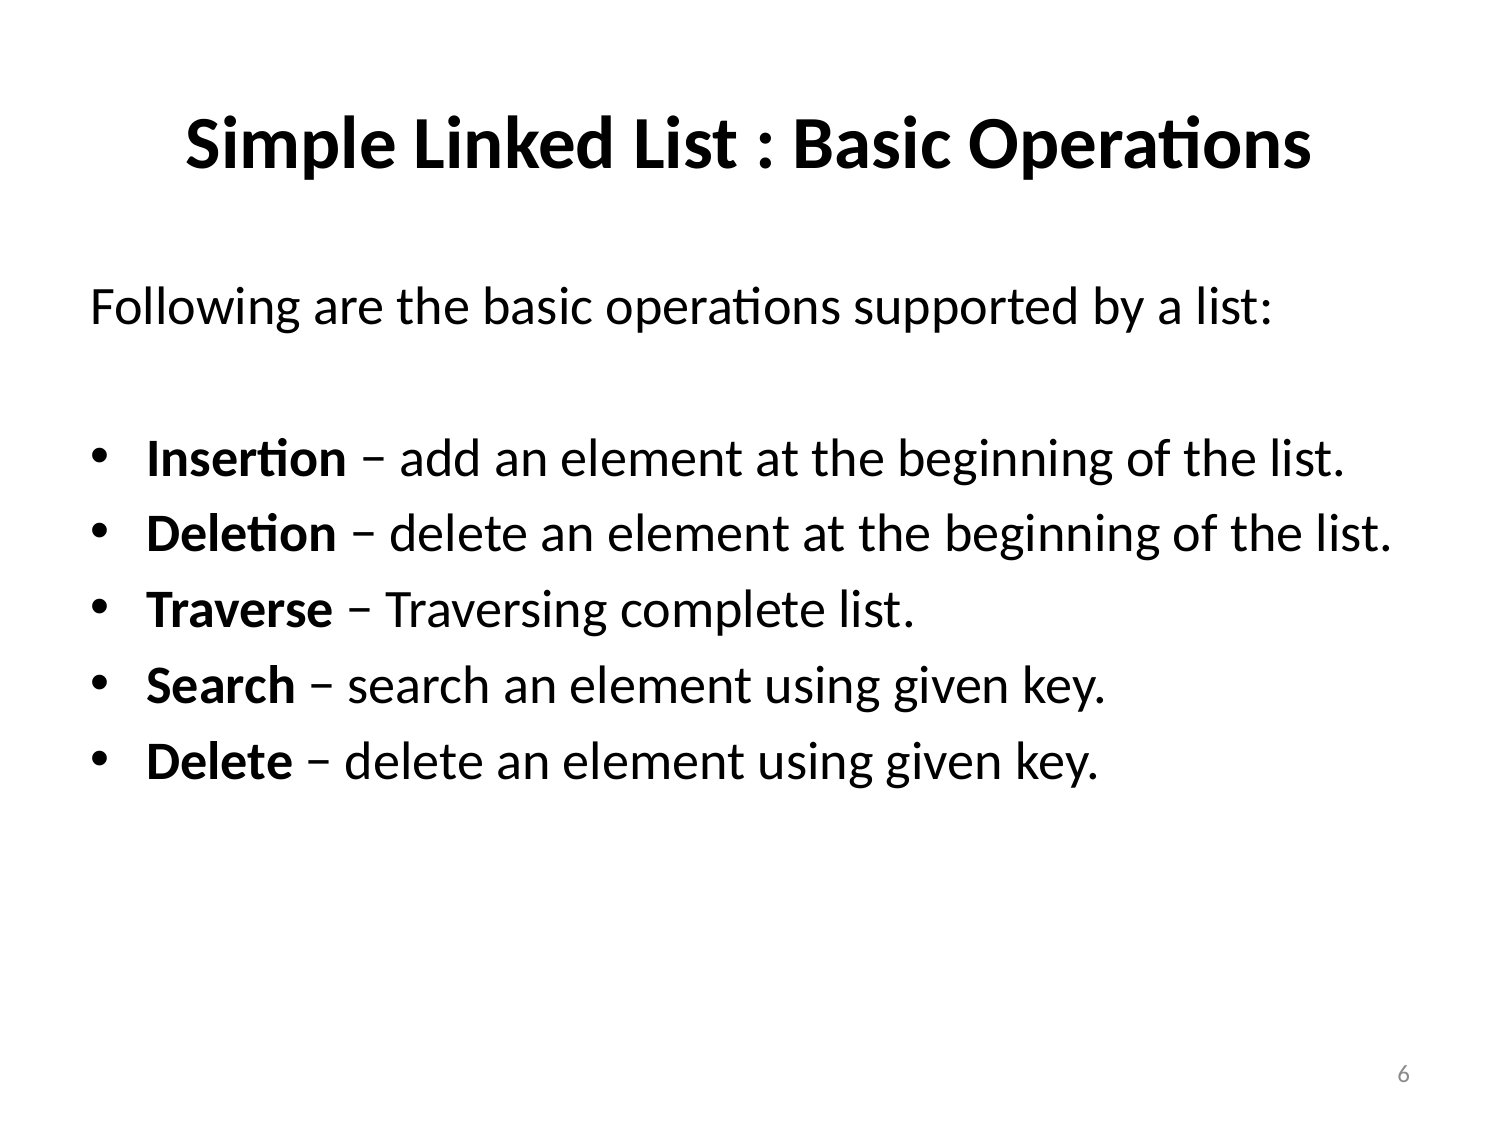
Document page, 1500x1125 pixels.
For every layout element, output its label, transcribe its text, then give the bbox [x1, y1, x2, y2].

title Simple Linked List : Basic Operations [75, 45, 1425, 233]
list Following are the basic operations supported by a list: Insertion − add an element at the beginning of the list. Deletion − delete an element at the beginning of the list. Traverse − Traversing complete list. Search − search an element using given key. Delete − delete an element using given key. [75, 262, 1425, 1005]
slide_number 6 [1074, 1042, 1425, 1103]
